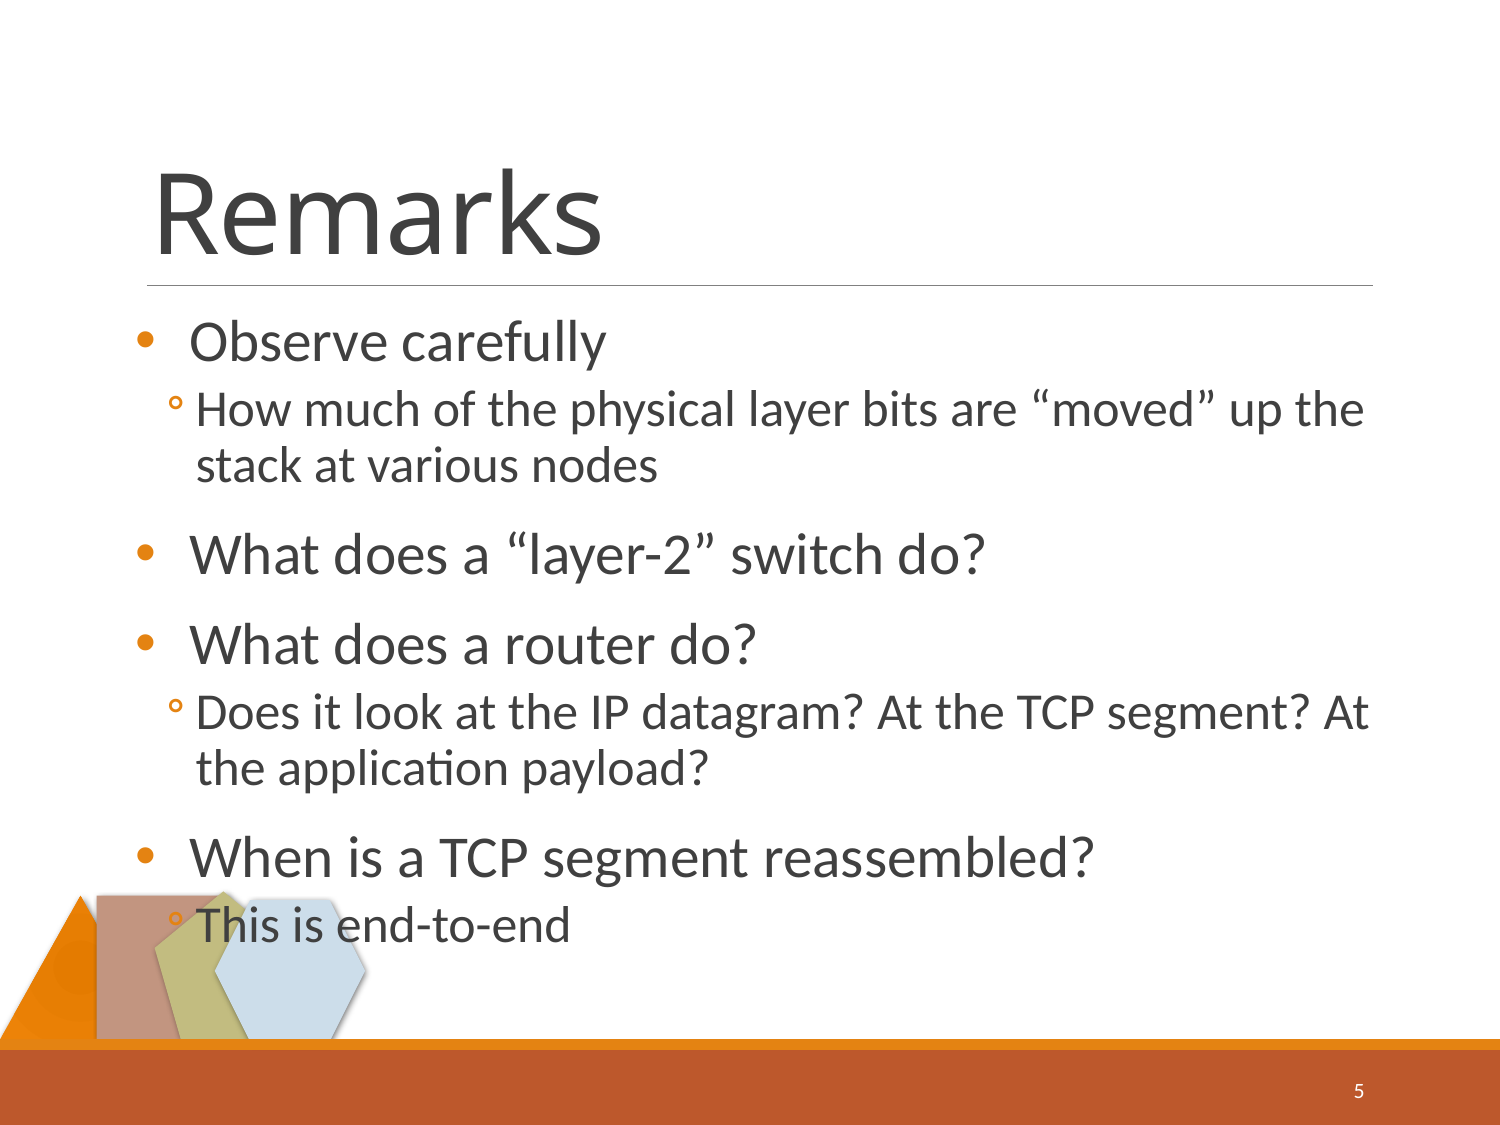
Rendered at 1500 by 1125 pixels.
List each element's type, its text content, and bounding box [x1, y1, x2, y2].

title Remarks [135, 47, 1373, 285]
list Observe carefully How much of the physical layer bits are “moved” up the stack at various nodes What does a “layer-2” switch do? What does a router do? Does it look at the IP datagram? At the TCP segment? At the application payload? When is a TCP segment reassembled? This is end-to-end [135, 302, 1373, 963]
slide_number 5 [1218, 1059, 1380, 1120]
